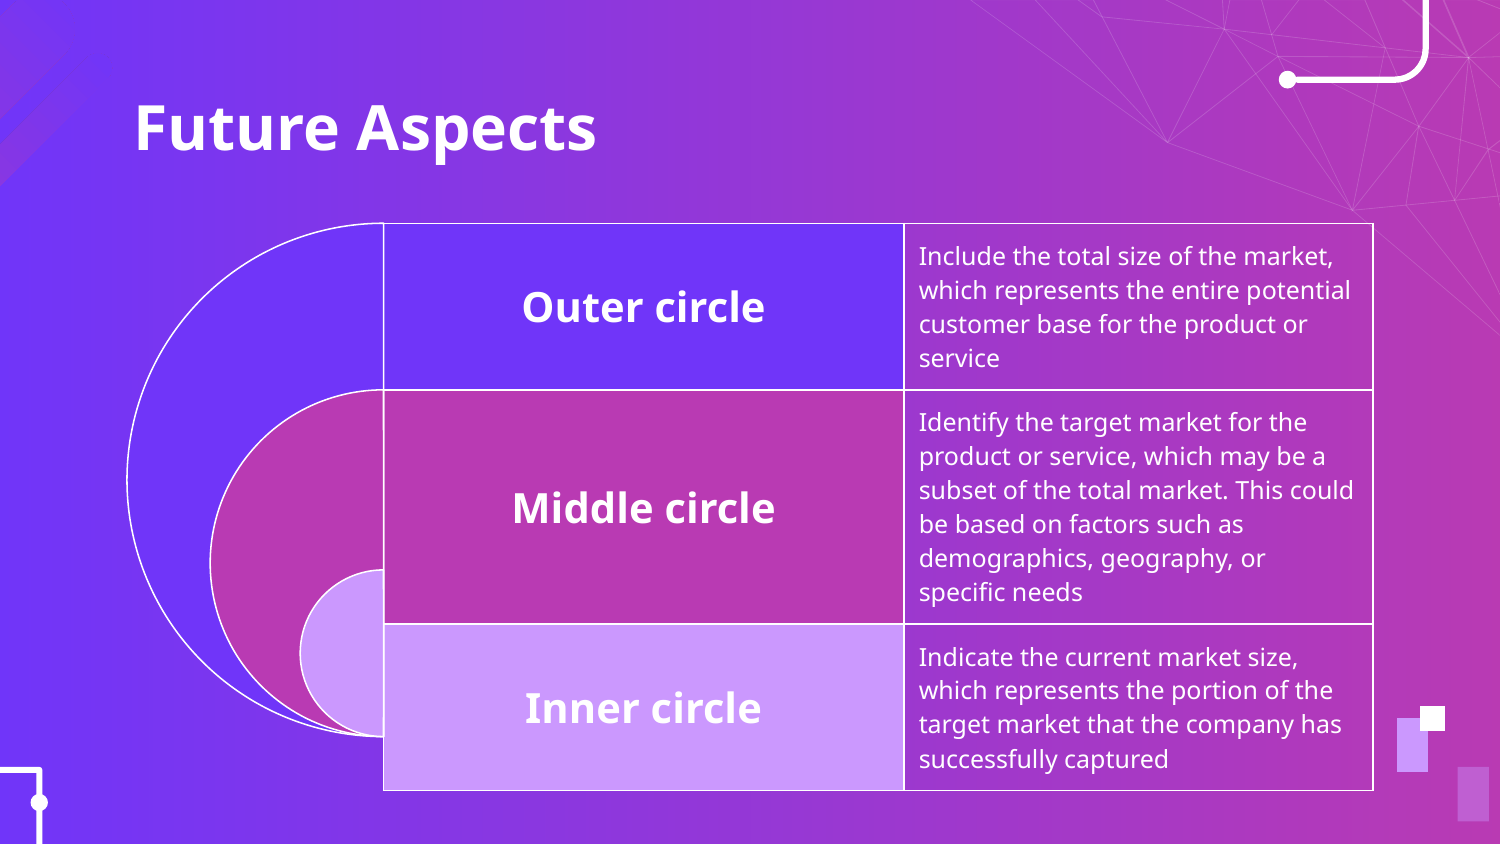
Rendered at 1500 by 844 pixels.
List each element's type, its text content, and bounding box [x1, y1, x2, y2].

table_header Include the total size of the market, which represents the entire potential customer base for the product or service [905, 224, 1372, 389]
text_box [126, 223, 641, 737]
table_cell Indicate the current market size, which represents the portion of the target market that the company has successfully captured [905, 625, 1372, 790]
table_cell Middle circle [646, 391, 903, 623]
table_cell Inner circle [384, 625, 903, 790]
title Future Aspects [118, 72, 1382, 167]
table_header Outer circle [644, 224, 903, 389]
table_cell Identify the target market for the product or service, which may be a subset of the total market. This could be based on factors such as demographics, geography, or specific needs [905, 391, 1372, 623]
